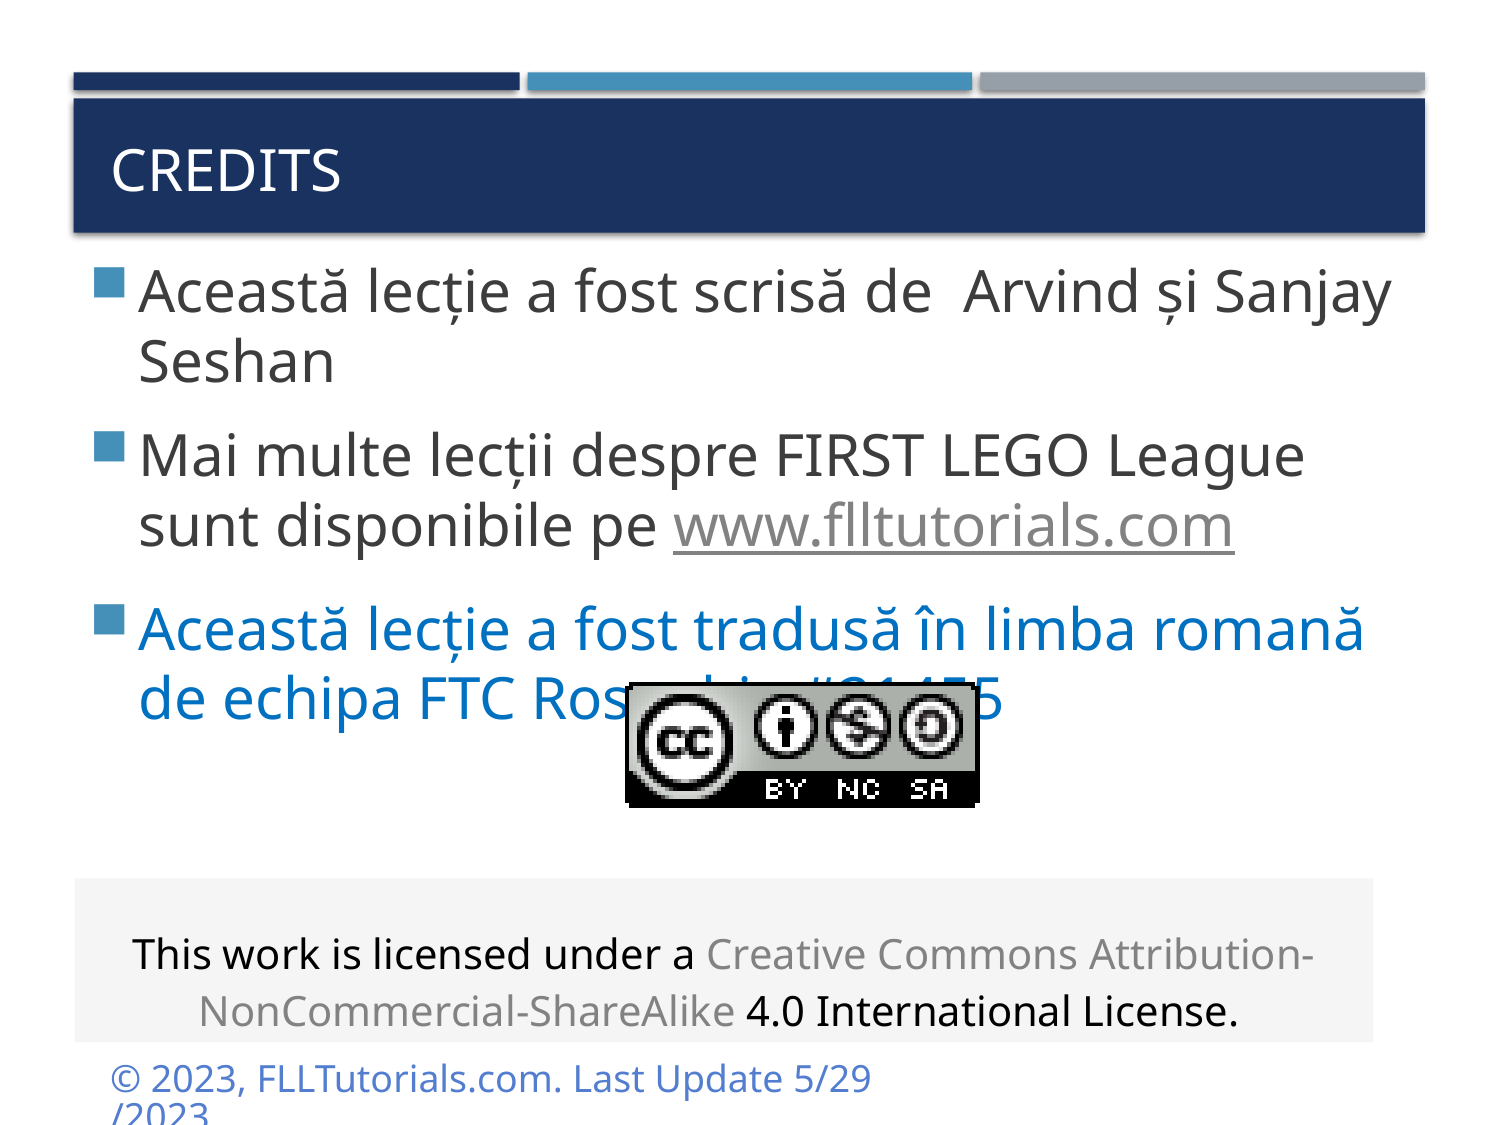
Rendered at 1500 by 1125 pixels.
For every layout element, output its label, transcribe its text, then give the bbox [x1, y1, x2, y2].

text_box This work is licensed under a Creative Commons Attribution-NonCommercial-ShareAlike 4.0 International License. [74, 878, 1374, 1043]
title Credits [95, 112, 1406, 211]
footer © 2023, FLLTutorials.com. Last Update 5/29/2023 [95, 1047, 895, 1108]
picture [624, 681, 981, 808]
list Această lecție a fost scrisă de Arvind și Sanjay Seshan Mai multe lecții despre FIRST LEGO League sunt disponibile pe www.flltutorials.com Această lecție a fost tradusă în limba romană de echipa FTC Rosophia #21455 [73, 246, 1425, 962]
